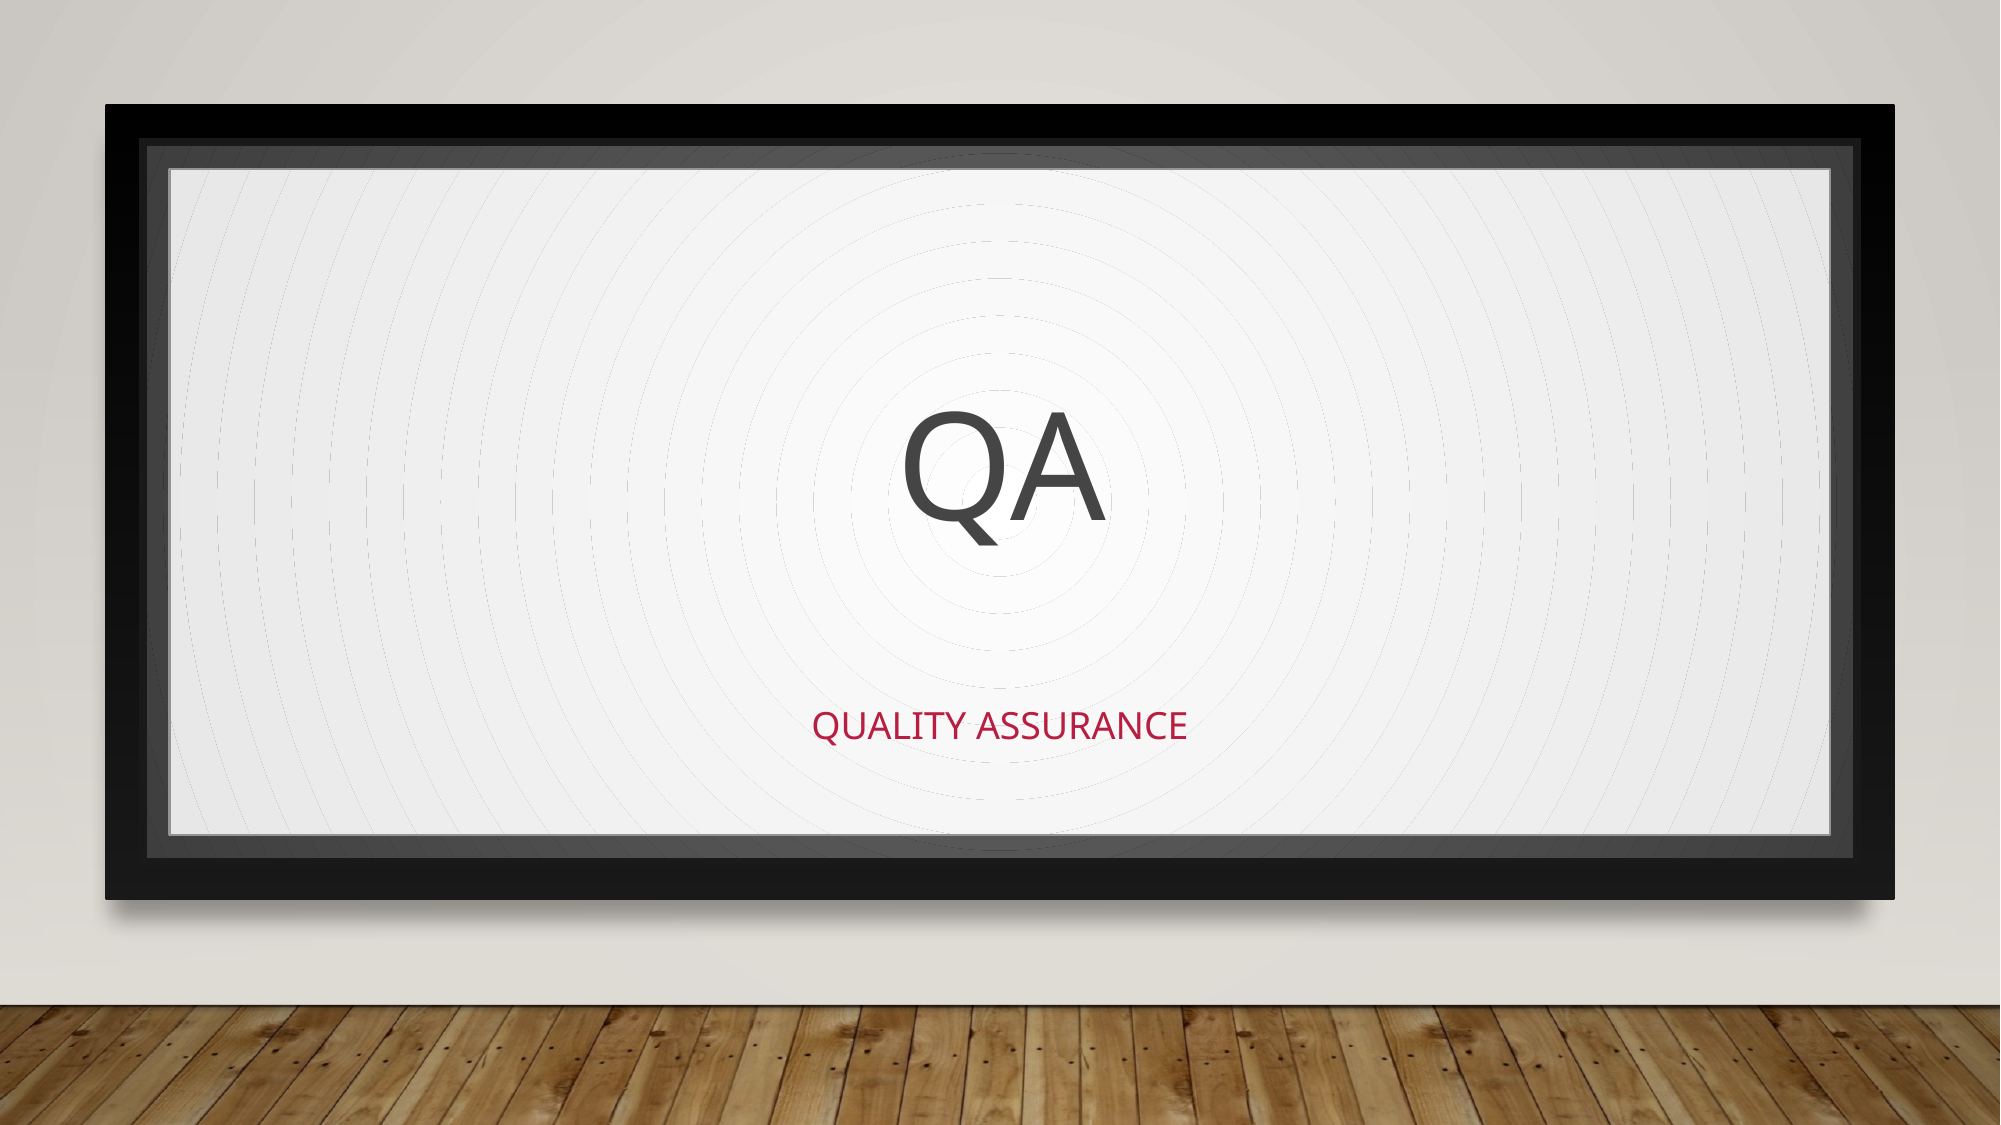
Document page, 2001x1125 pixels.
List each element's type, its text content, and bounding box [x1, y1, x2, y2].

text_box [142, 141, 1858, 863]
text_box [105, 104, 1895, 900]
text_box [0, 0, 2000, 330]
title QA [255, 259, 1749, 677]
text_box [168, 168, 1831, 836]
text_box [0, 330, 2000, 1004]
picture [0, 1006, 2000, 1125]
subtitle Quality Assurance [251, 678, 1749, 801]
